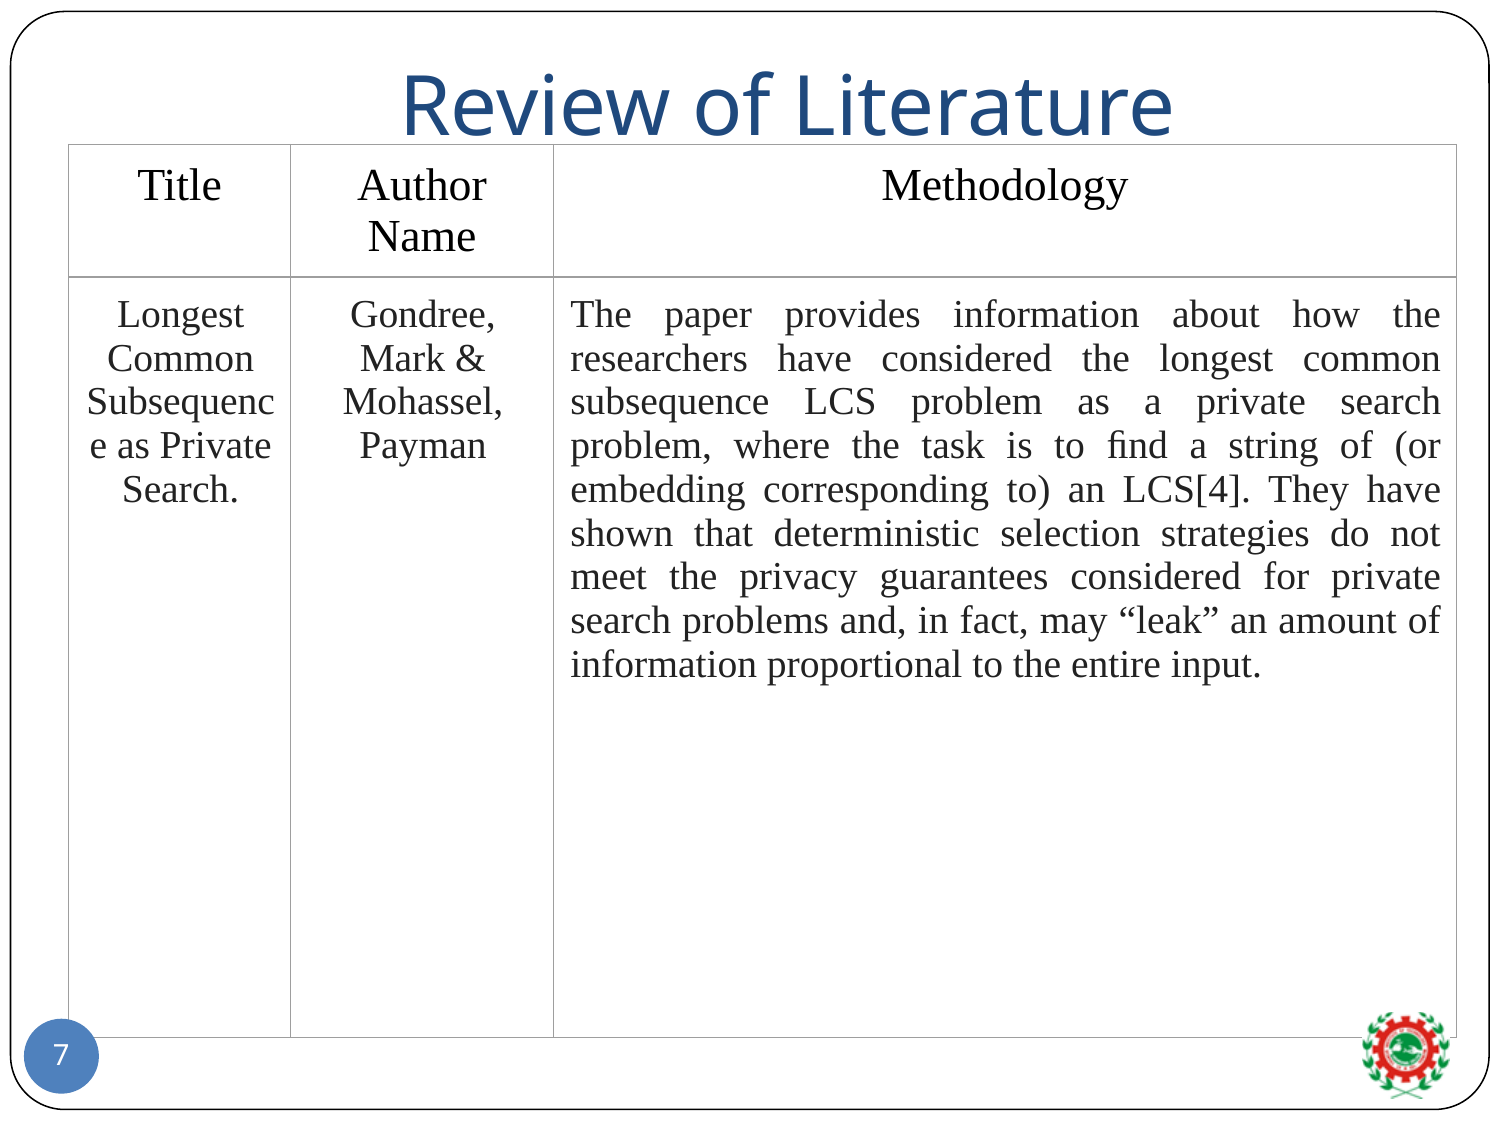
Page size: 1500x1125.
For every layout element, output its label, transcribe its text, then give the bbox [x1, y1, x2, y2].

title Review of Literature [150, 45, 1425, 144]
table_header Methodology [554, 145, 1456, 276]
table_cell Longest Common Subsequence as Private Search. [69, 278, 290, 1037]
table_cell The paper provides information about how the researchers have considered the longest common subsequence LCS problem as a private search problem, where the task is to ﬁnd a string of (or embedding corresponding to) an LCS[4]. They have shown that deterministic selection strategies do not meet the privacy guarantees considered for private search problems and, in fact, may “leak” an amount of information proportional to the entire input. [554, 278, 1456, 1037]
slide_number ‹#› [23, 1018, 99, 1094]
picture [1362, 1012, 1451, 1099]
table_header Author Name [291, 145, 553, 276]
table_cell Gondree, Mark & Mohassel, Payman [291, 278, 553, 1037]
table_header Title [69, 145, 290, 276]
